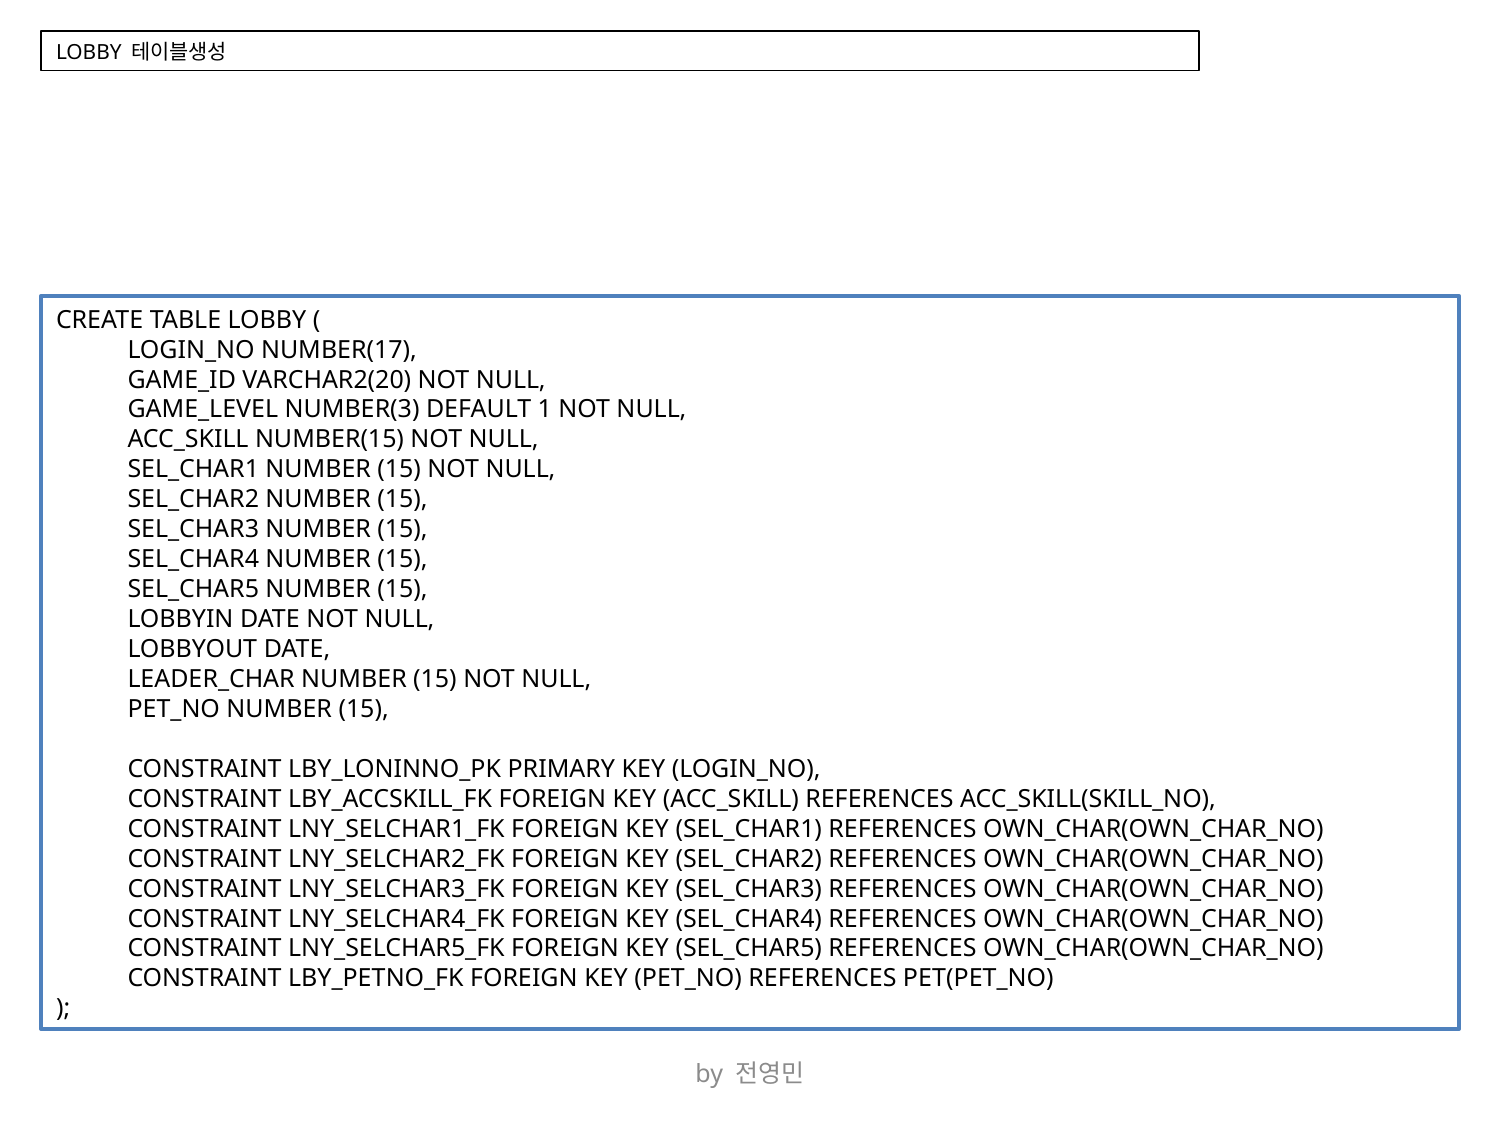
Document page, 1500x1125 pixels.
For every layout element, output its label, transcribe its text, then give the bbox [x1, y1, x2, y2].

footer by 전영민 [512, 1042, 988, 1103]
text_box LOBBY 테이블생성 [39, 29, 1201, 73]
text_box CREATE TABLE LOBBY ( LOGIN_NO NUMBER(17), GAME_ID VARCHAR2(20) NOT NULL, GAME_LEVEL NUMBER(3) DEFAULT 1 NOT NULL, ACC_SKILL NUMBER(15) NOT NULL, SEL_CHAR1 NUMBER (15) NOT NULL, SEL_CHAR2 NUMBER (15), SEL_CHAR3 NUMBER (15), SEL_CHAR4 NUMBER (15), SEL_CHAR5 NUMBER (15), LOBBYIN DATE NOT NULL, LOBBYOUT DATE, LEADER_CHAR NUMBER (15) NOT NULL, PET_NO NUMBER (15), CONSTRAINT LBY_LONINNO_PK PRIMARY KEY (LOGIN_NO), CONSTRAINT LBY_ACCSKILL_FK FOREIGN KEY (ACC_SKILL) REFERENCES ACC_SKILL(SKILL_NO), CONSTRAINT LNY_SELCHAR1_FK FOREIGN KEY (SEL_CHAR1) REFERENCES OWN_CHAR(OWN_CHAR_NO) CONSTRAINT LNY_SELCHAR2_FK FOREIGN KEY (SEL_CHAR2) REFERENCES OWN_CHAR(OWN_CHAR_NO) CONSTRAINT LNY_SELCHAR3_FK FOREIGN KEY (SEL_CHAR3) REFERENCES OWN_CHAR(OWN_CHAR_NO) CONSTRAINT LNY_SELCHAR4_FK FOREIGN KEY (SEL_CHAR4) REFERENCES OWN_CHAR(OWN_CHAR_NO) CONSTRAINT LNY_SELCHAR5_FK FOREIGN KEY (SEL_CHAR5) REFERENCES OWN_CHAR(OWN_CHAR_NO) CONSTRAINT LBY_PETNO_FK FOREIGN KEY (PET_NO) REFERENCES PET(PET_NO) ); [39, 294, 1461, 1031]
